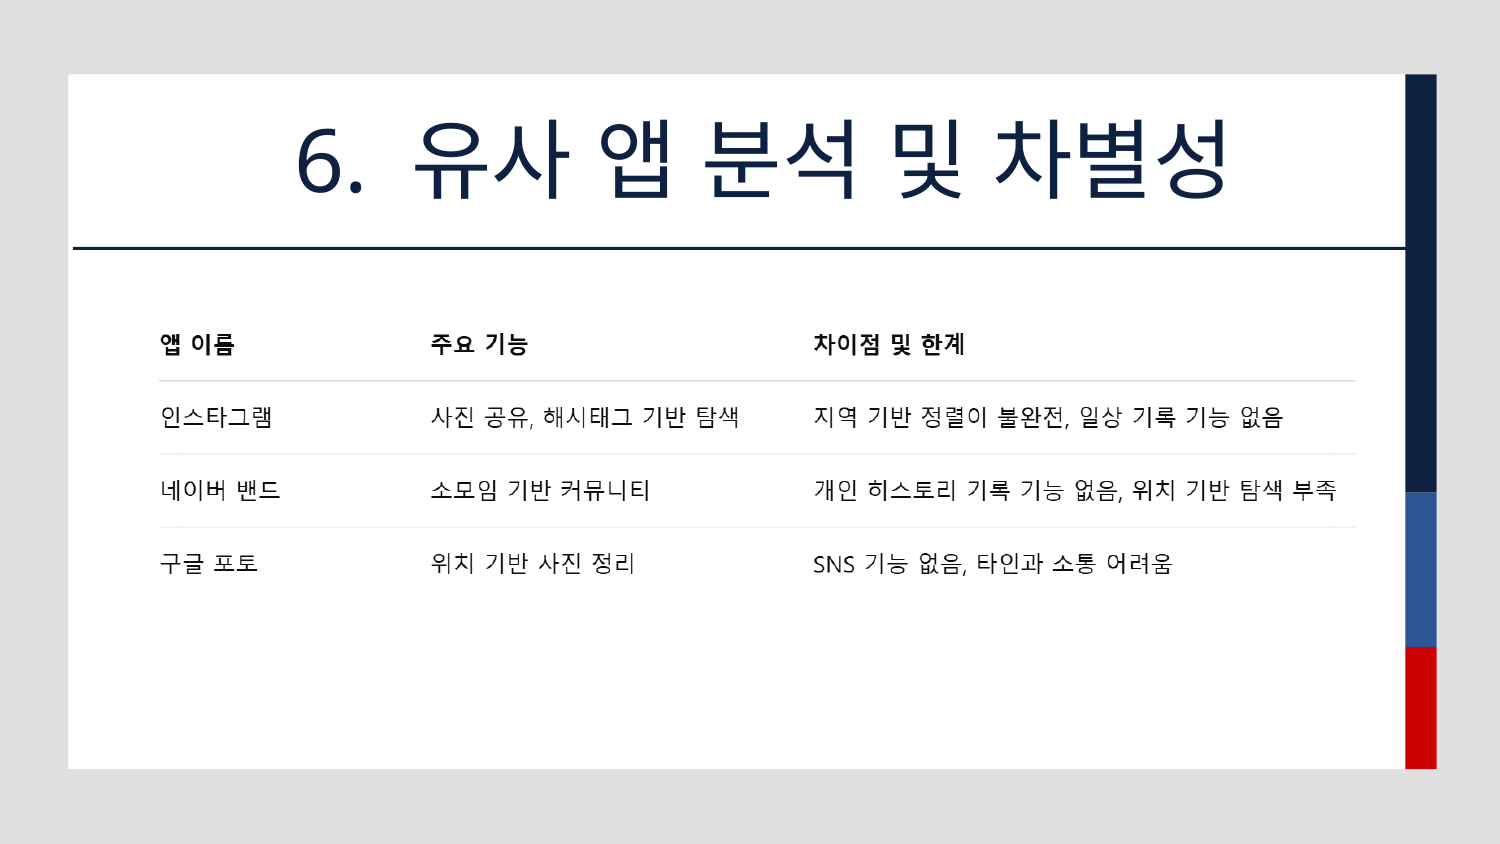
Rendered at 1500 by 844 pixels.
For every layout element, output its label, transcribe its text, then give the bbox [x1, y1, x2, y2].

title 6. 유사 앱 분석 및 차별성 [181, 90, 1347, 228]
picture [145, 320, 1356, 587]
